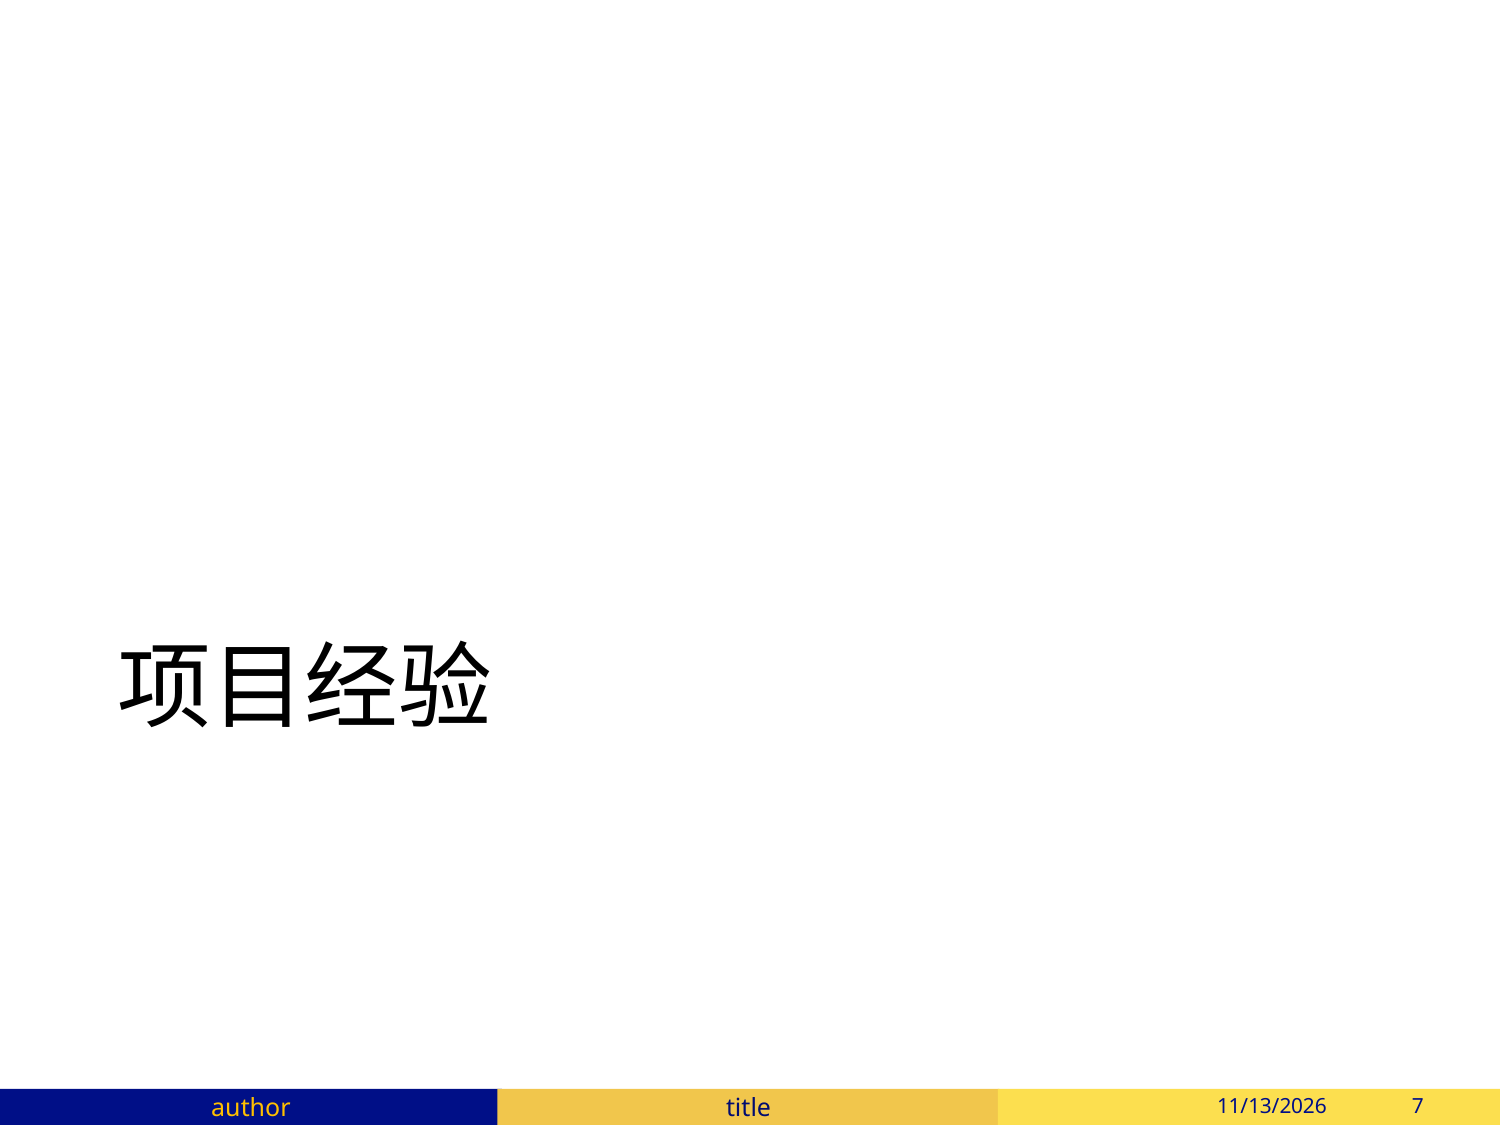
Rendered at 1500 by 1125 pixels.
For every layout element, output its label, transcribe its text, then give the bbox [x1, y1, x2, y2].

title 项目经验 [102, 280, 1397, 749]
